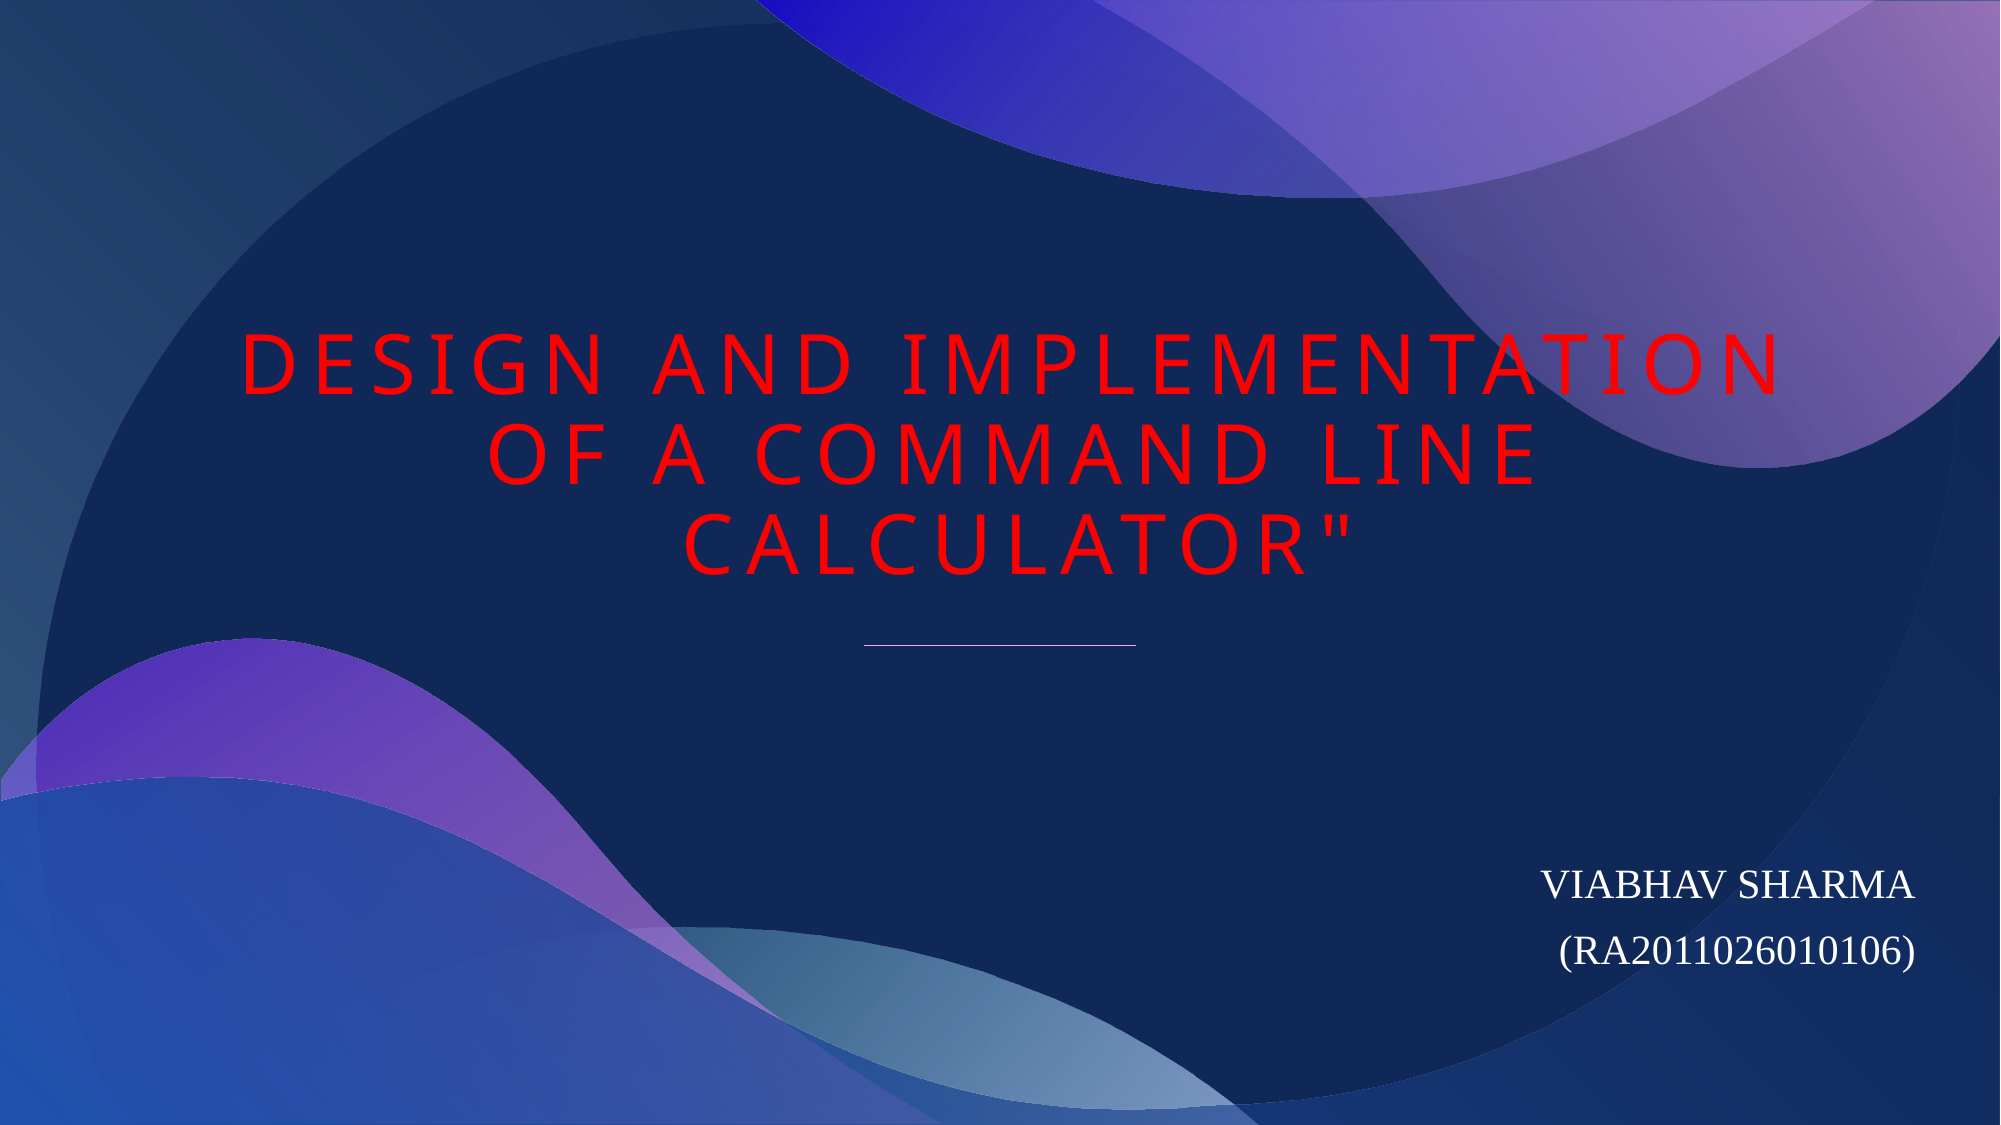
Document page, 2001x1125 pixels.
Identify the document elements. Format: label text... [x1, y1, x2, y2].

title Design and Implementation of a Command Line Calculator" [203, 356, 1832, 600]
subtitle VIABHAV SHARMA (RA2011026010106) [1222, 855, 1932, 980]
